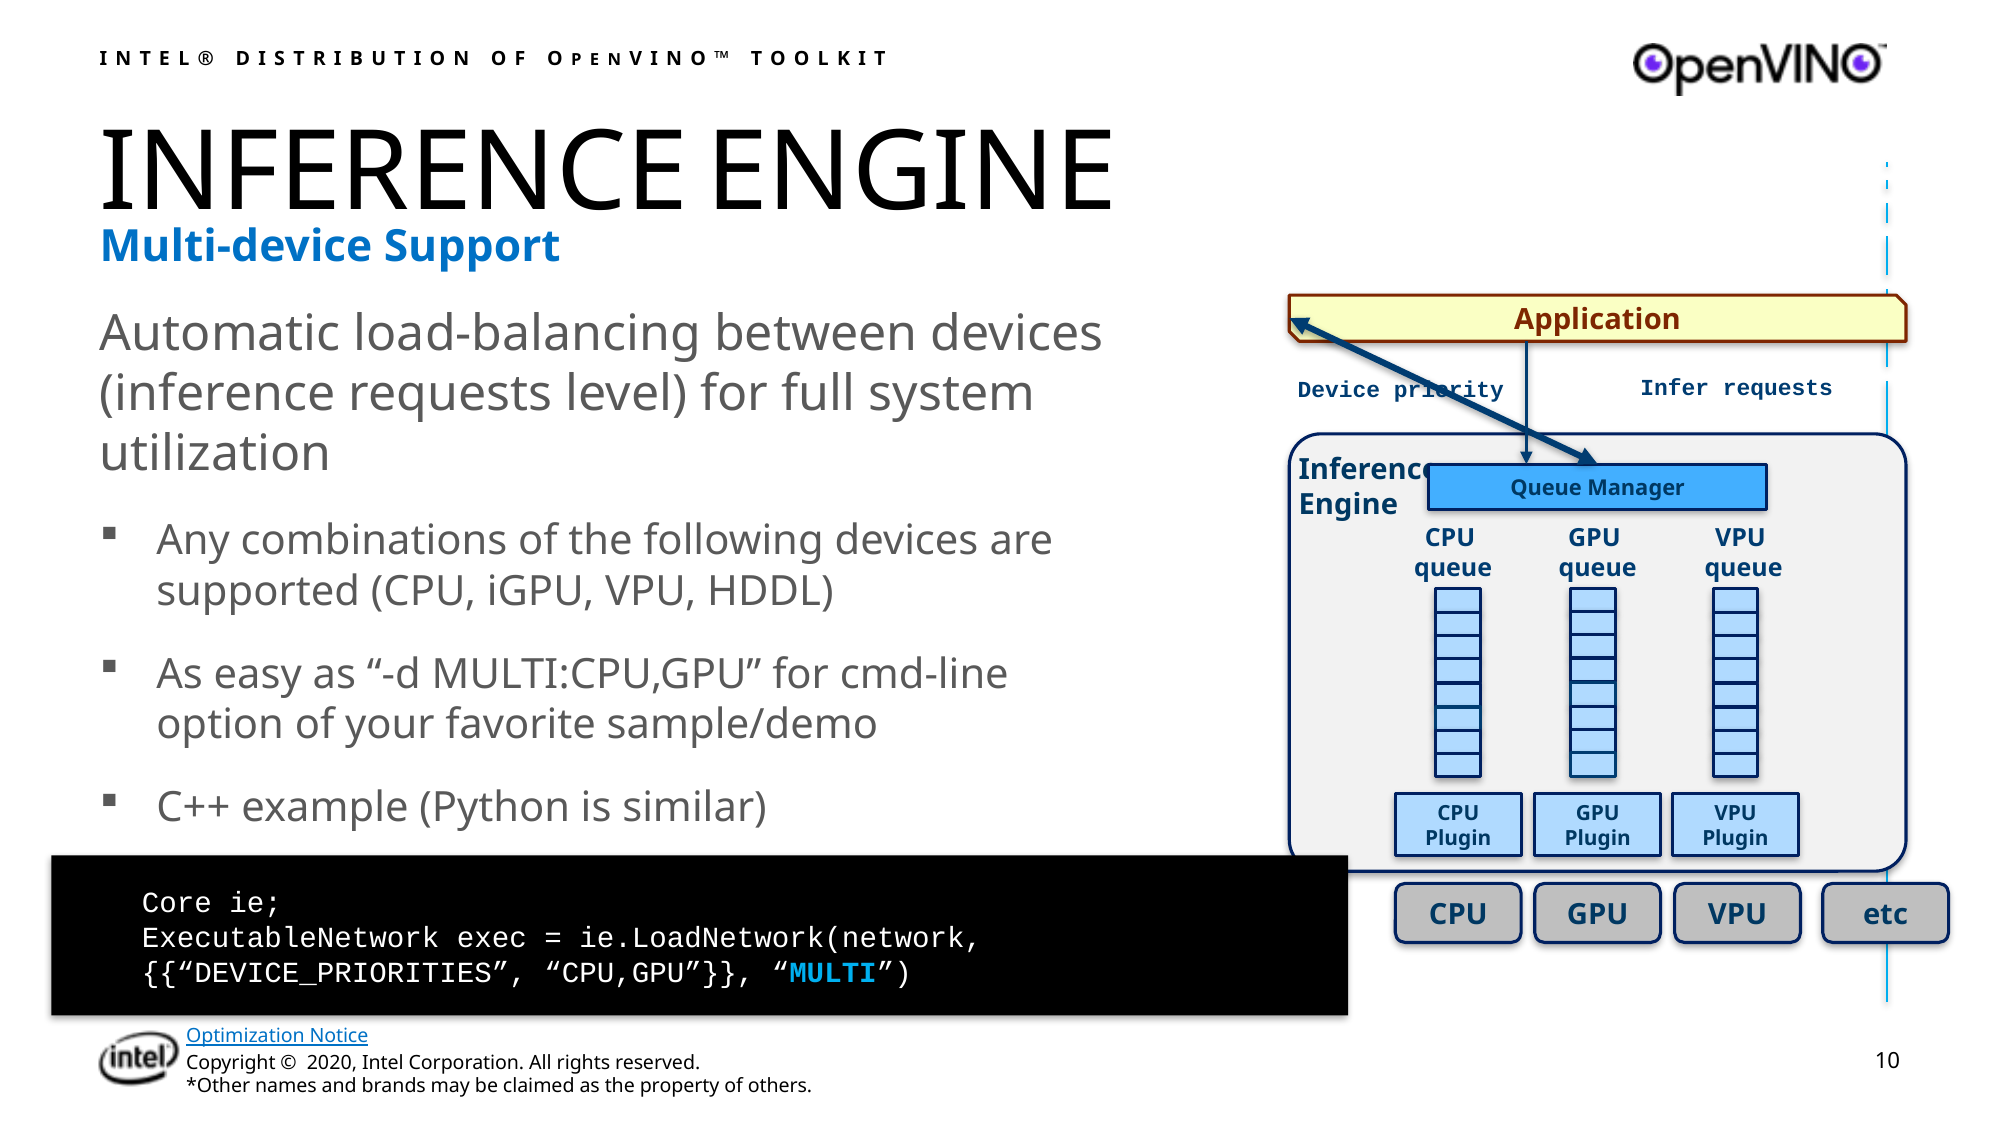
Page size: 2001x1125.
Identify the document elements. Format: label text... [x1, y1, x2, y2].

list Automatic load-balancing between devices (inference requests level) for full system utilization Аny combinations of the following devices are supported (CPU, iGPU, VPU, HDDL) As easy as “-d MULTI:CPU,GPU” for cmd-line option of your favorite sample/demo C++ example (Python is similar) [99, 1024, 1126, 1032]
text_box INTEL® DISTRIBUTION OF OPENVINO™ TOOLKIT [99, 27, 1109, 88]
slide_number 10 [1433, 1031, 1901, 1092]
text_box Core ie; ExecutableNetwork exec = ie.LoadNetwork(network,{{“DEVICE_PRIORITIES”, “CPU,GPU”}}, “MULTI”) [51, 855, 1349, 1016]
picture [95, 1029, 184, 1089]
picture [1633, 43, 1887, 96]
title Inference Engine Multi-device Support [99, 129, 1900, 274]
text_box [1289, 294, 1949, 943]
list Automatic load-balancing between devices (inference requests level) for full system utilization Аny combinations of the following devices are supported (CPU, iGPU, VPU, HDDL) As easy as “-d MULTI:CPU,GPU” for cmd-line option of your favorite sample/demo C++ example (Python is similar) [99, 299, 1126, 853]
